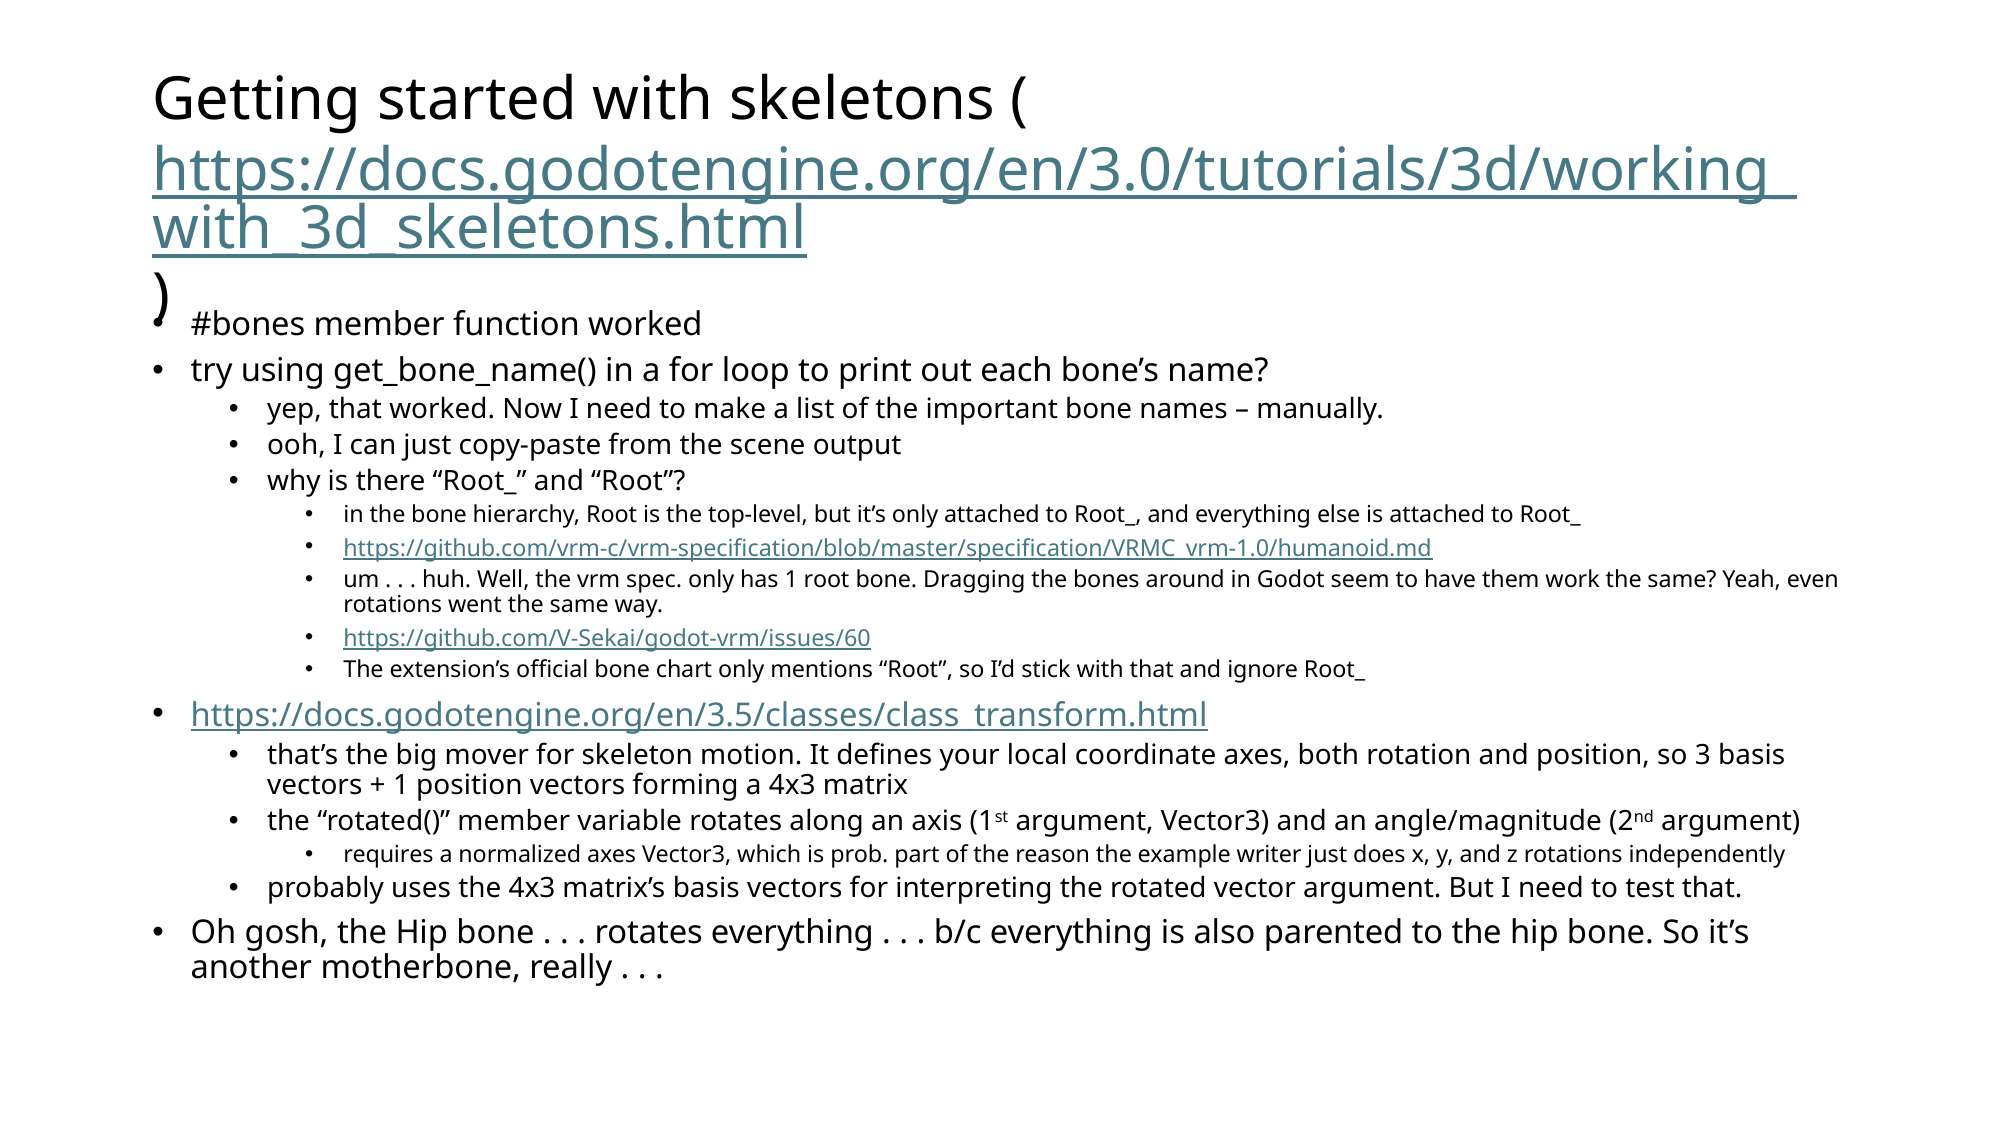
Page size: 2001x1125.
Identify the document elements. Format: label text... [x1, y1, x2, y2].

title Getting started with skeletons (https://docs.godotengine.org/en/3.0/tutorials/3d/working_with_3d_skeletons.html) [137, 59, 1863, 278]
list #bones member function worked try using get_bone_name() in a for loop to print out each bone’s name? yep, that worked. Now I need to make a list of the important bone names – manually. ooh, I can just copy-paste from the scene output why is there “Root_” and “Root”? in the bone hierarchy, Root is the top-level, but it’s only attached to Root_, and everything else is attached to Root_ https://github.com/vrm-c/vrm-specification/blob/master/specification/VRMC_vrm-1.0/humanoid.md um . . . huh. Well, the vrm spec. only has 1 root bone. Dragging the bones around in Godot seem to have them work the same? Yeah, even rotations went the same way. https://github.com/V-Sekai/godot-vrm/issues/60 The extension’s official bone chart only mentions “Root”, so I’d stick with that and ignore Root_ https://docs.godotengine.org/en/3.5/classes/class_transform.html that’s the big mover for skeleton motion. It defines your local coordinate axes, both rotation and position, so 3 basis vectors + 1 position vectors forming a 4x3 matrix the “rotated()” member variable rotates along an axis (1st argument, Vector3) and an angle/magnitude (2nd argument) requires a normalized axes Vector3, which is prob. part of the reason the example writer just does x, y, and z rotations independently probably uses the 4x3 matrix’s basis vectors for interpreting the rotated vector argument. But I need to test that. Oh gosh, the Hip bone . . . rotates everything . . . b/c everything is also parented to the hip bone. So it’s another motherbone, really . . . [137, 299, 1863, 1014]
